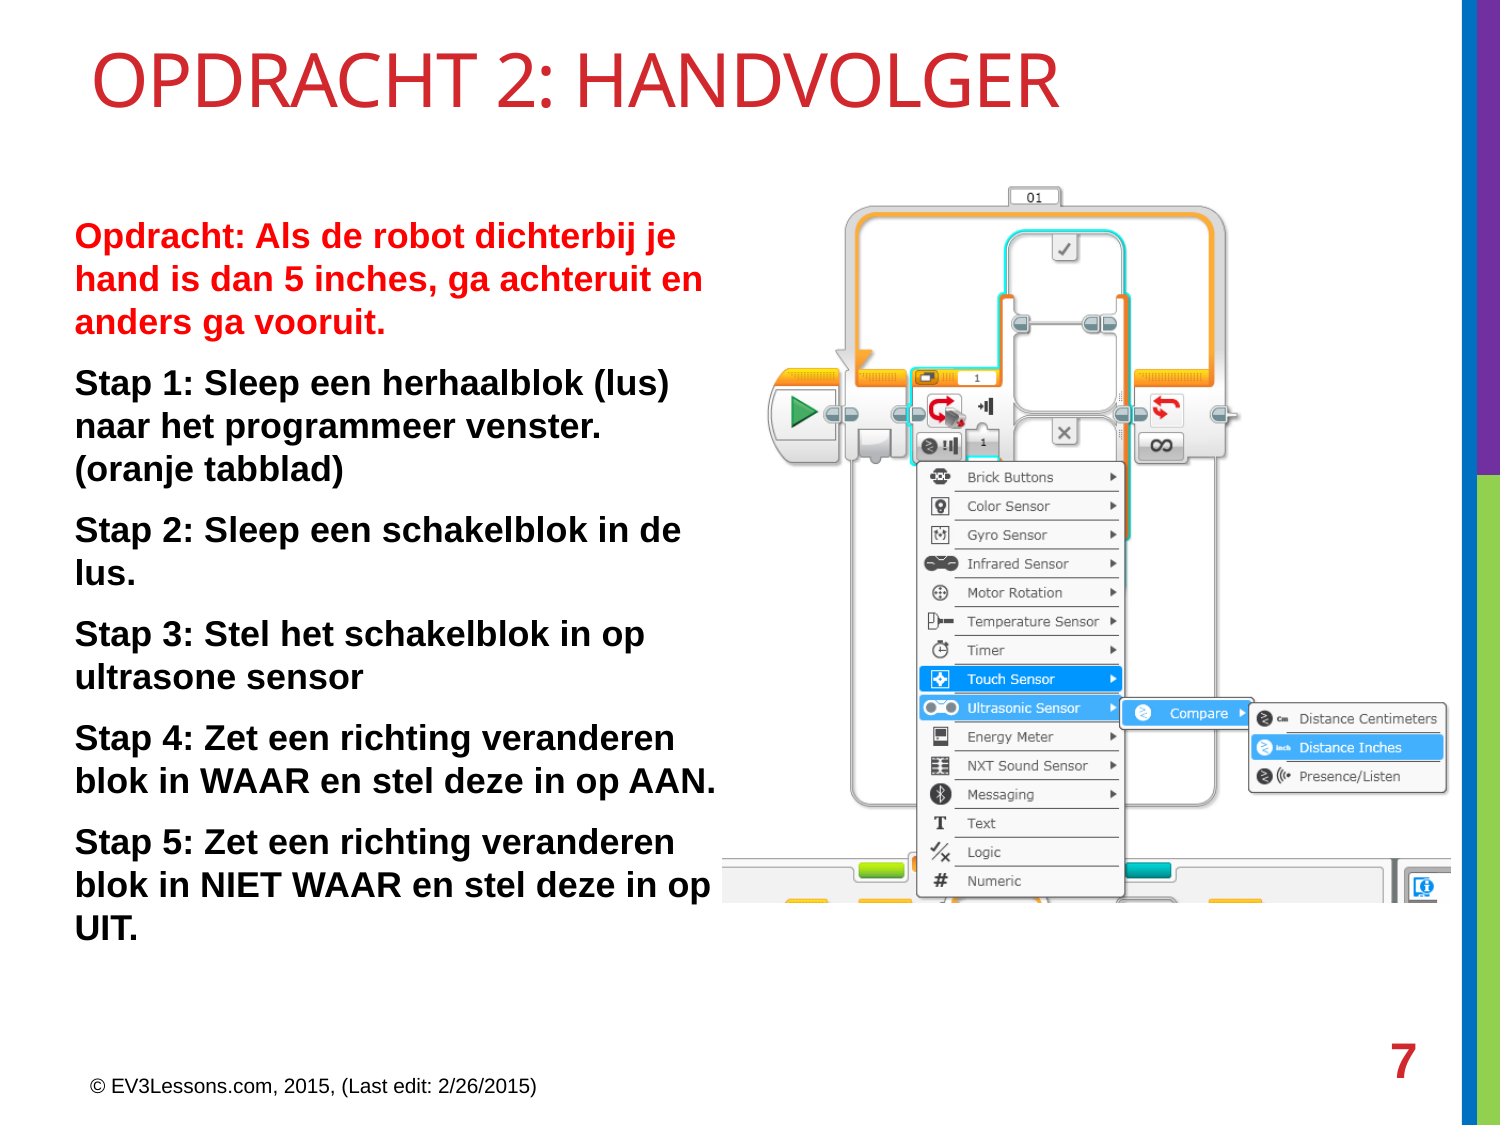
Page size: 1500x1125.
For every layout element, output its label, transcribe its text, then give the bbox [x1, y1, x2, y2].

footer © EV3Lessons.com, 2015, (Last edit: 2/26/2015) [75, 1065, 638, 1112]
list Opdracht: Als de robot dichterbij je hand is dan 5 inches, ga achteruit en anders ga vooruit. Stap 1: Sleep een herhaalblok (lus) naar het programmeer venster. (oranje tabblad) Stap 2: Sleep een schakelblok in de lus. Stap 3: Stel het schakelblok in op ultrasone sensor Stap 4: Zet een richting veranderen blok in WAAR en stel deze in op AAN. Stap 5: Zet een richting veranderen blok in NIET WAAR en stel deze in op UIT. [59, 204, 736, 1005]
picture [721, 180, 1451, 904]
title opdracht 2: handvolger [75, 25, 1428, 146]
slide_number 7 [1374, 1028, 1481, 1089]
